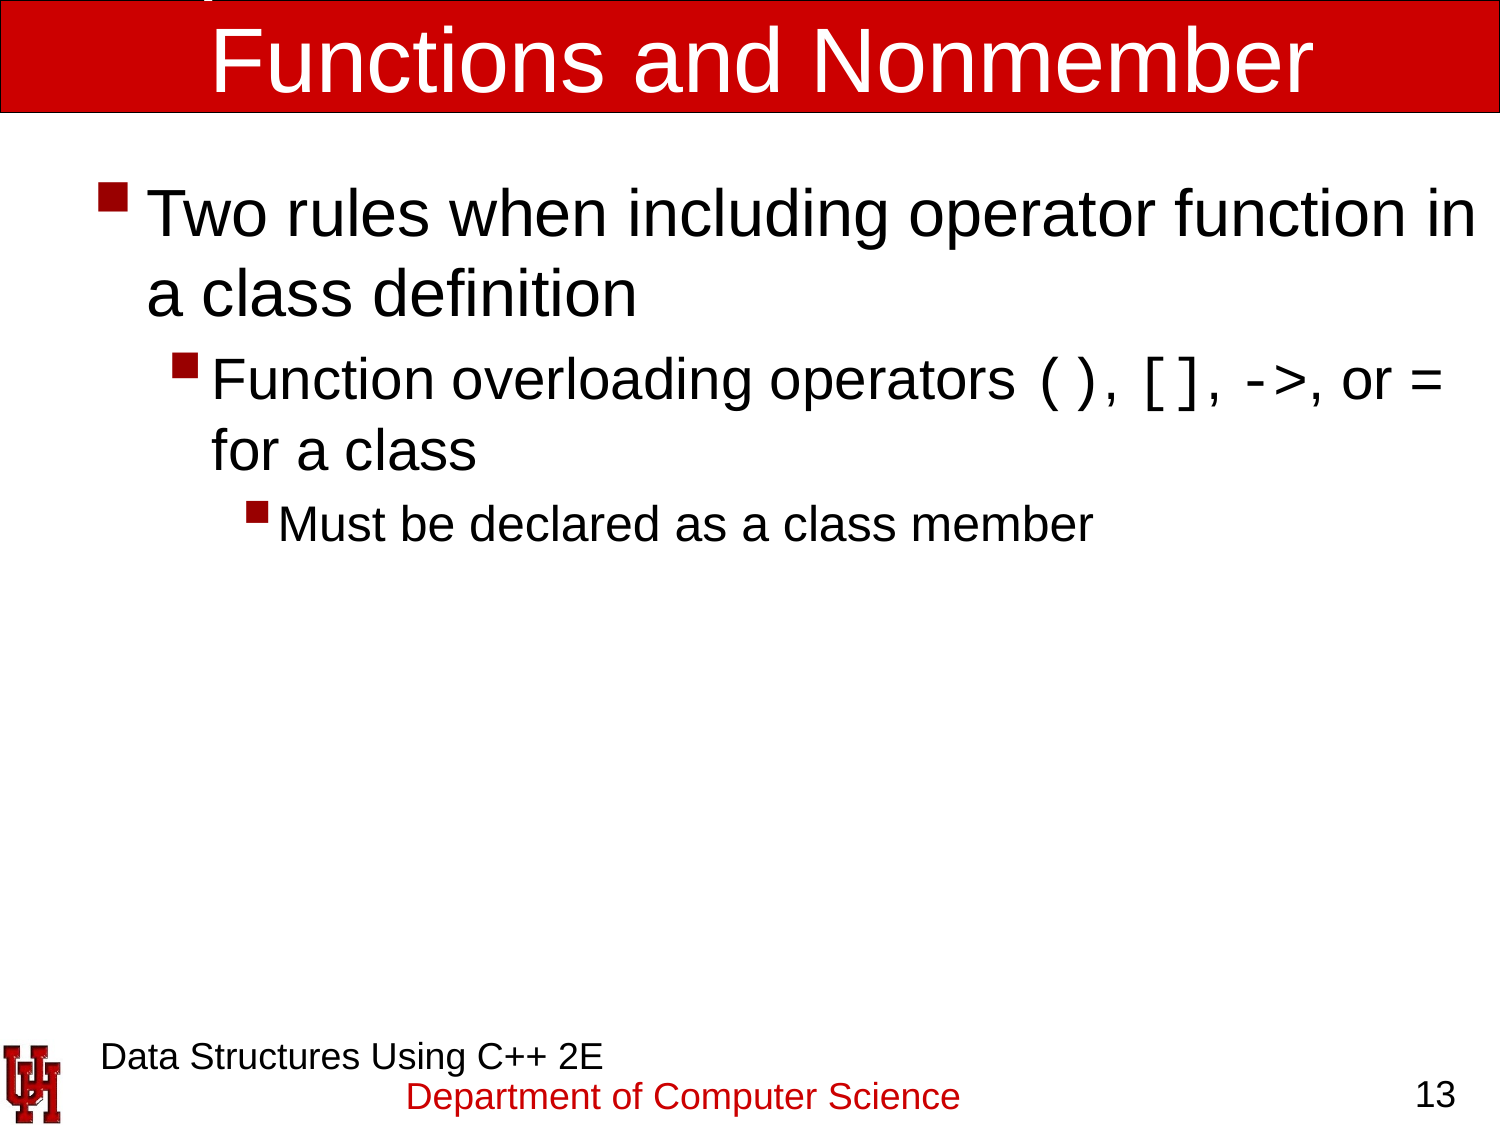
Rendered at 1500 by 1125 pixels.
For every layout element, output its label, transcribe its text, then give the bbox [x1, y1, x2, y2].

footer Data Structures Using C++ 2E [75, 1050, 1213, 1103]
picture [0, 1039, 63, 1125]
list Two rules when including operator function in a class definition Function overloading operators (), [], ->, or = for a class Must be declared as a class member [75, 162, 1500, 1050]
title Operator Functions as Member Functions and Nonmember Functions [87, 0, 1438, 113]
